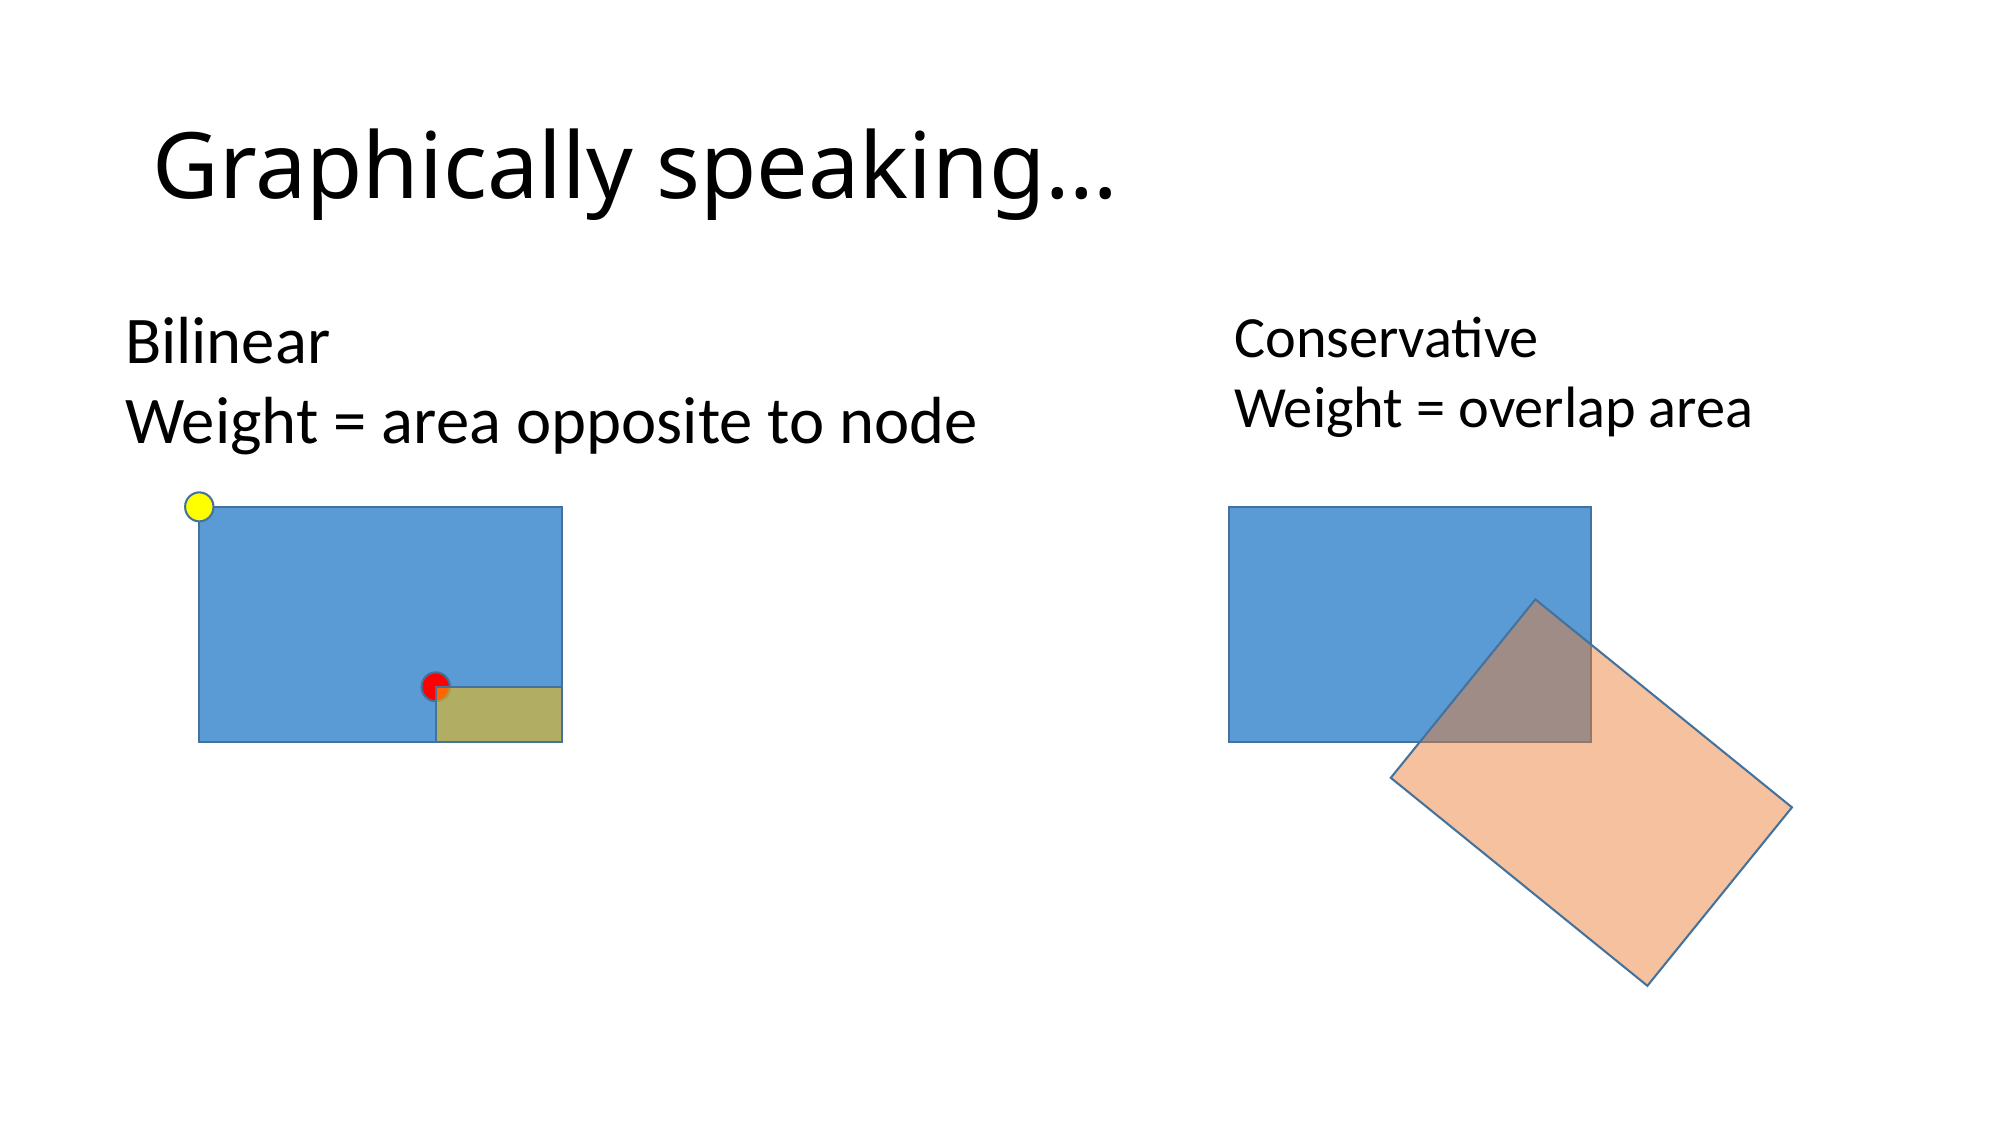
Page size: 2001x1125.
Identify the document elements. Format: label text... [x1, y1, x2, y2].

text_box Bilinear Weight = area opposite to node [110, 289, 1111, 464]
text_box [435, 686, 563, 743]
text_box Conservative Weight = overlap area [1219, 291, 1783, 447]
text_box [198, 506, 563, 743]
text_box [1228, 506, 1592, 743]
text_box [420, 671, 451, 703]
text_box [1389, 597, 1794, 988]
text_box [184, 491, 215, 523]
title Graphically speaking… [137, 59, 1863, 278]
